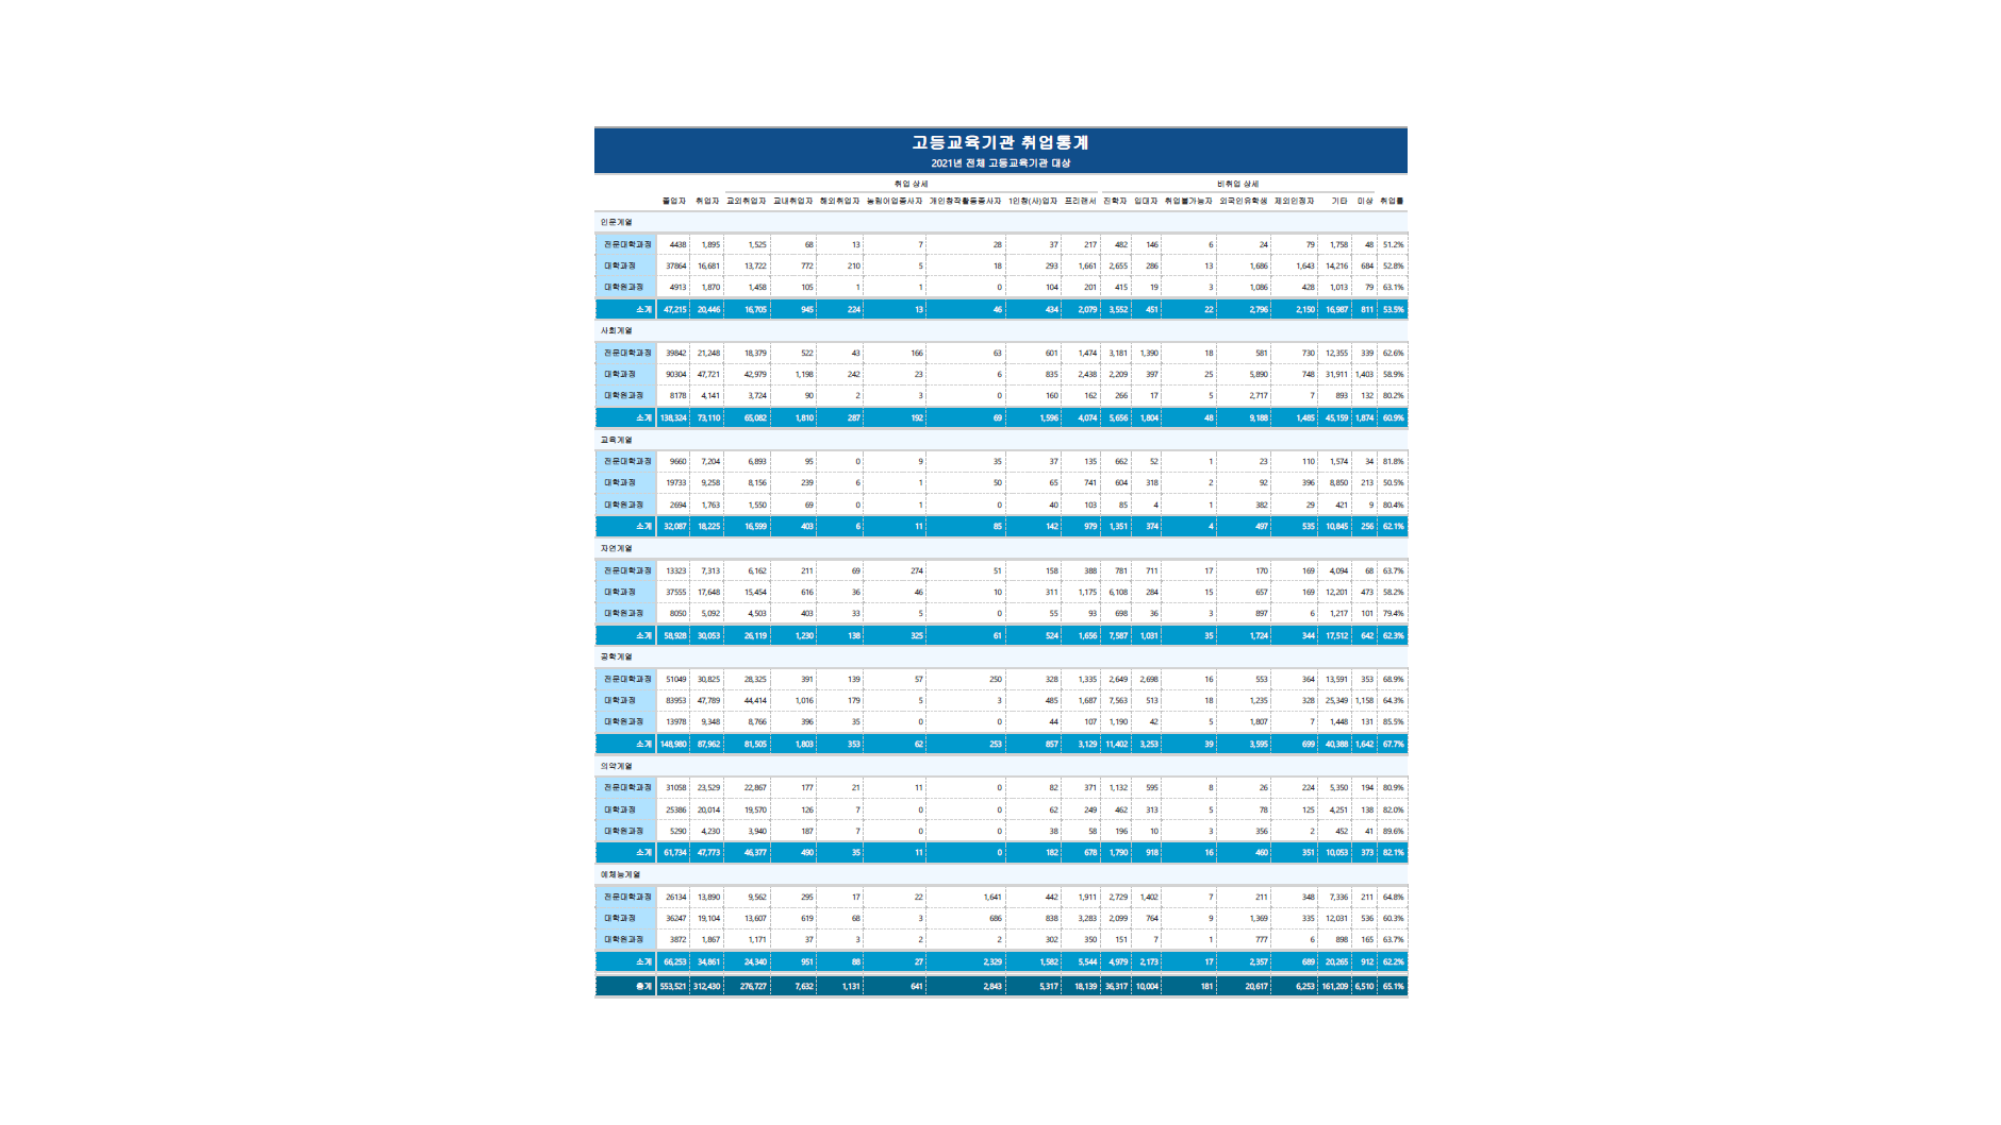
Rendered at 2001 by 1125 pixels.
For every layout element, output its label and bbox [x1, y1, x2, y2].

picture [587, 121, 1413, 1004]
